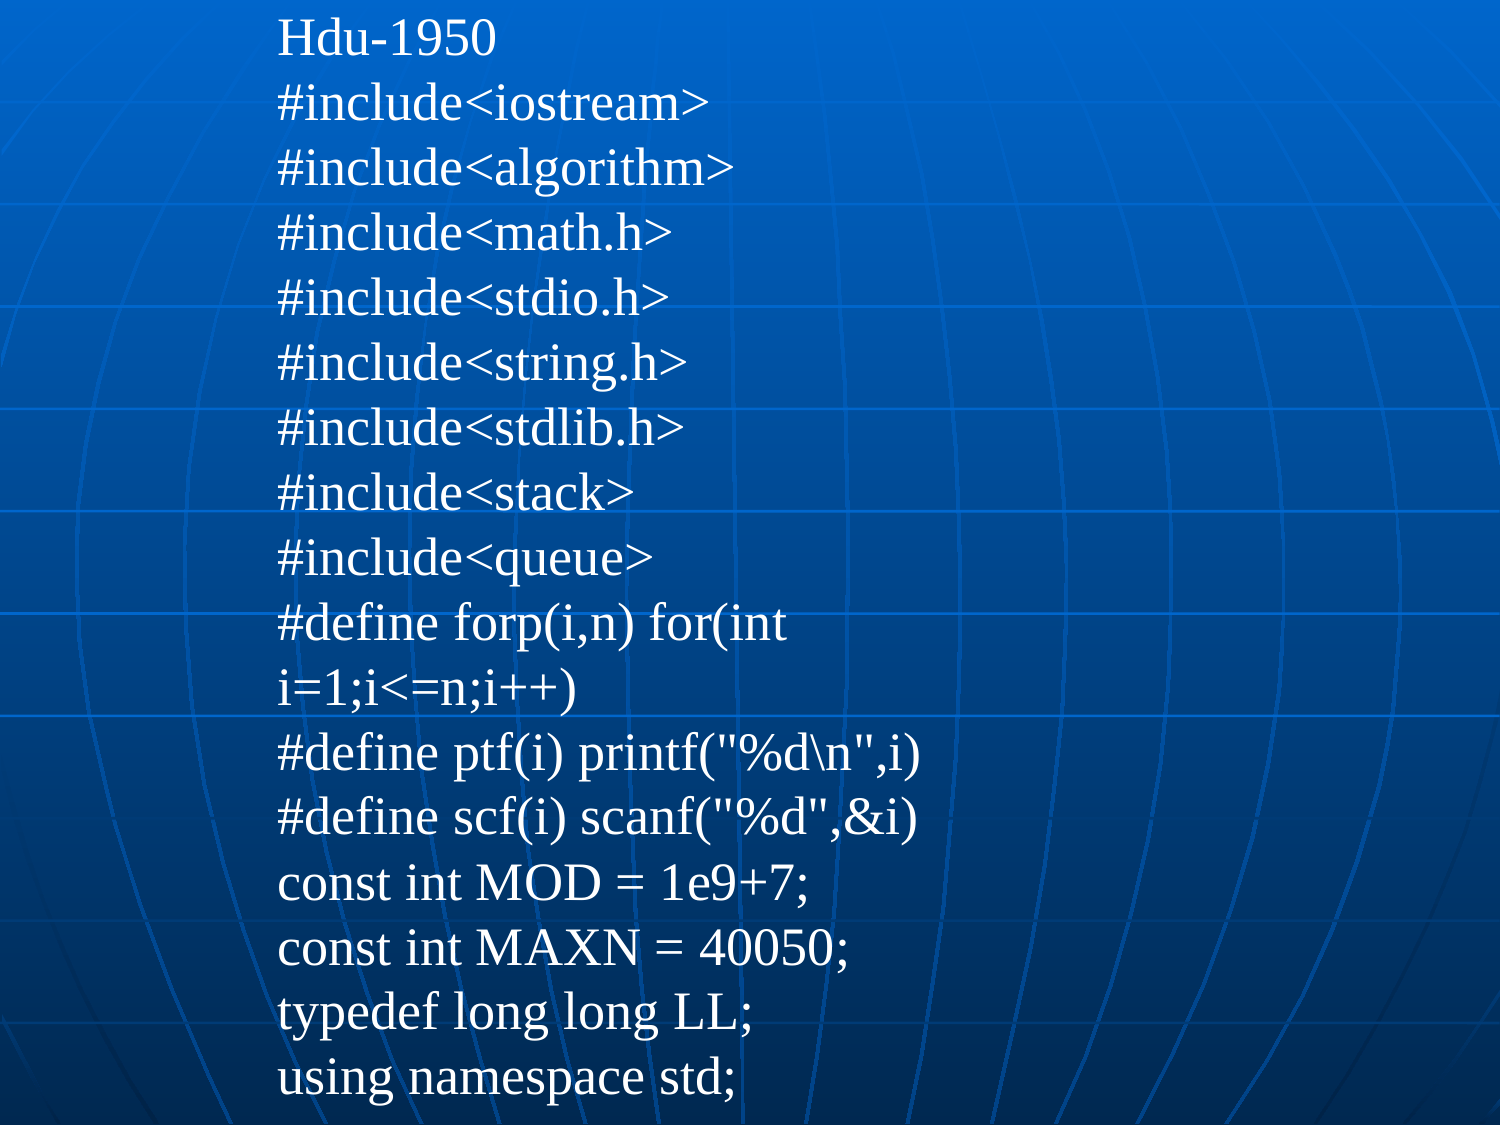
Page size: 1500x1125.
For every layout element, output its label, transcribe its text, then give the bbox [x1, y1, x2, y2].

text_box Hdu-1950 #include<iostream> #include<algorithm> #include<math.h> #include<stdio.h> #include<string.h> #include<stdlib.h> #include<stack> #include<queue> #define forp(i,n) for(int i=1;i<=n;i++) #define ptf(i) printf("%d\n",i) #define scf(i) scanf("%d",&i) const int MOD = 1e9+7; const int MAXN = 40050; typedef long long LL; using namespace std; [262, 0, 1013, 1114]
